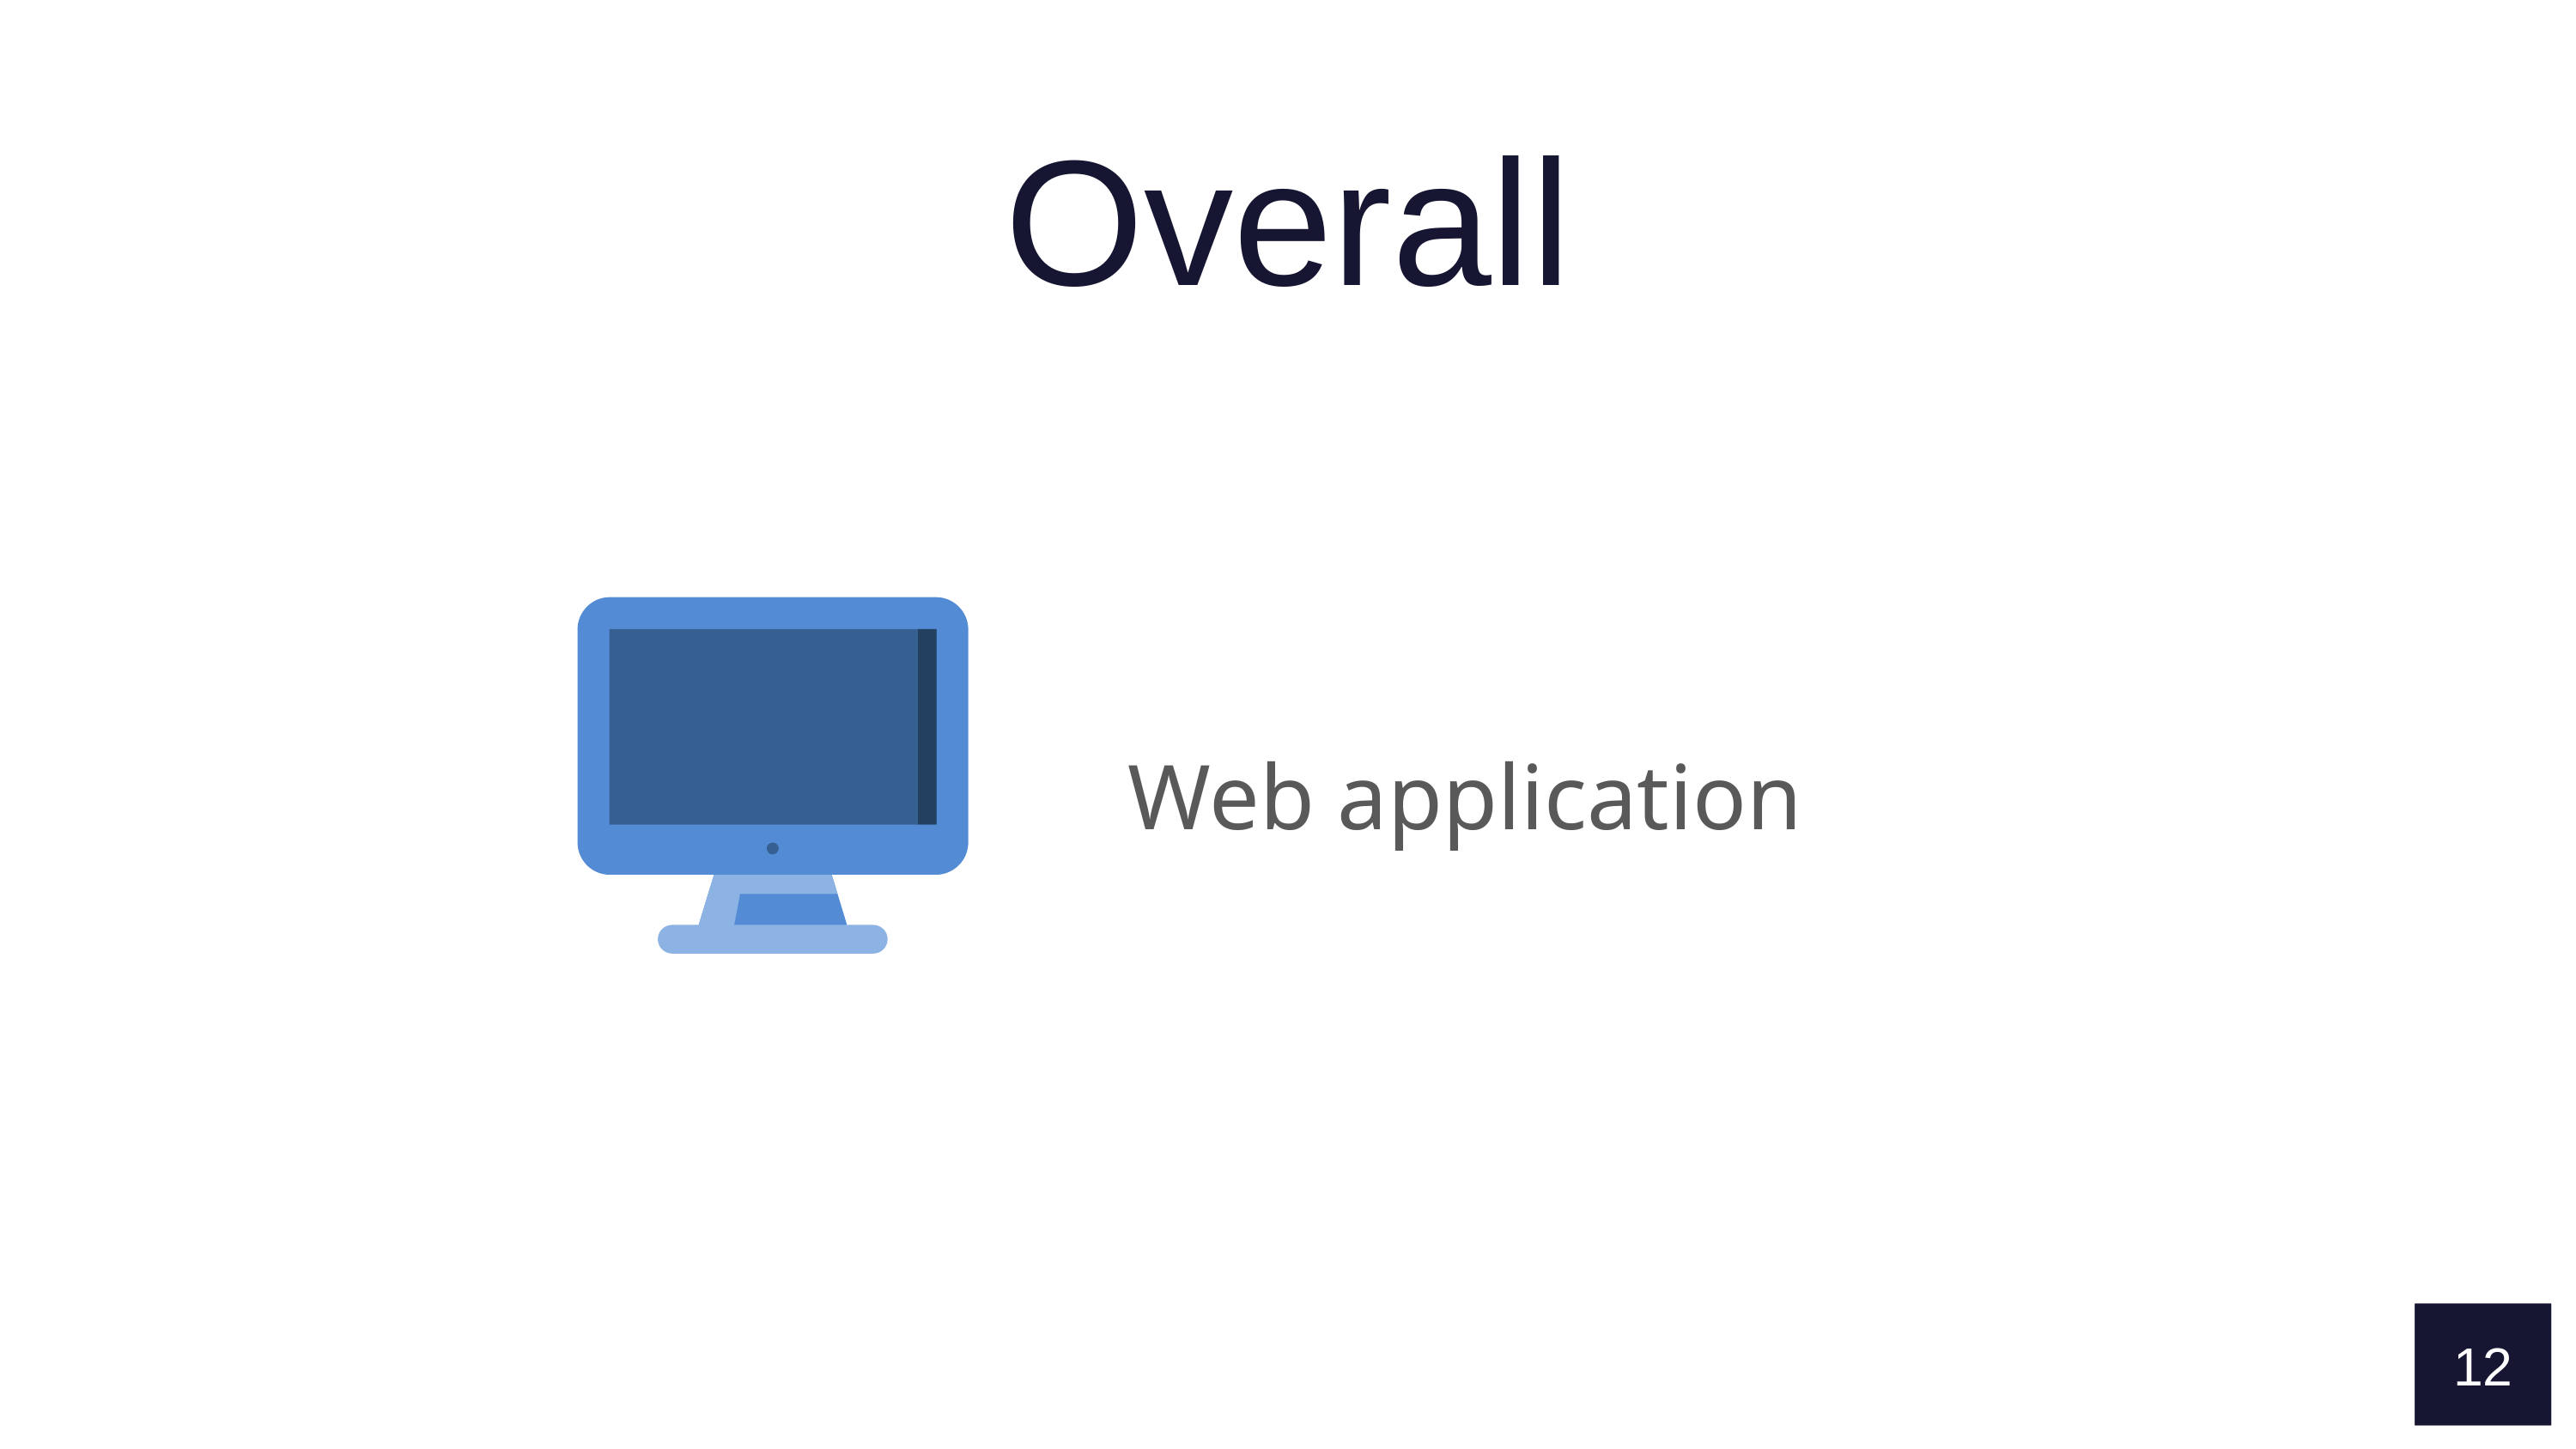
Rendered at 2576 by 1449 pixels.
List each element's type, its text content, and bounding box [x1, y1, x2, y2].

text_box Overall [0, 64, 2576, 322]
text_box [577, 597, 969, 955]
text_box ‹#› [2415, 1303, 2552, 1426]
text_box Web application [1127, 686, 1838, 848]
